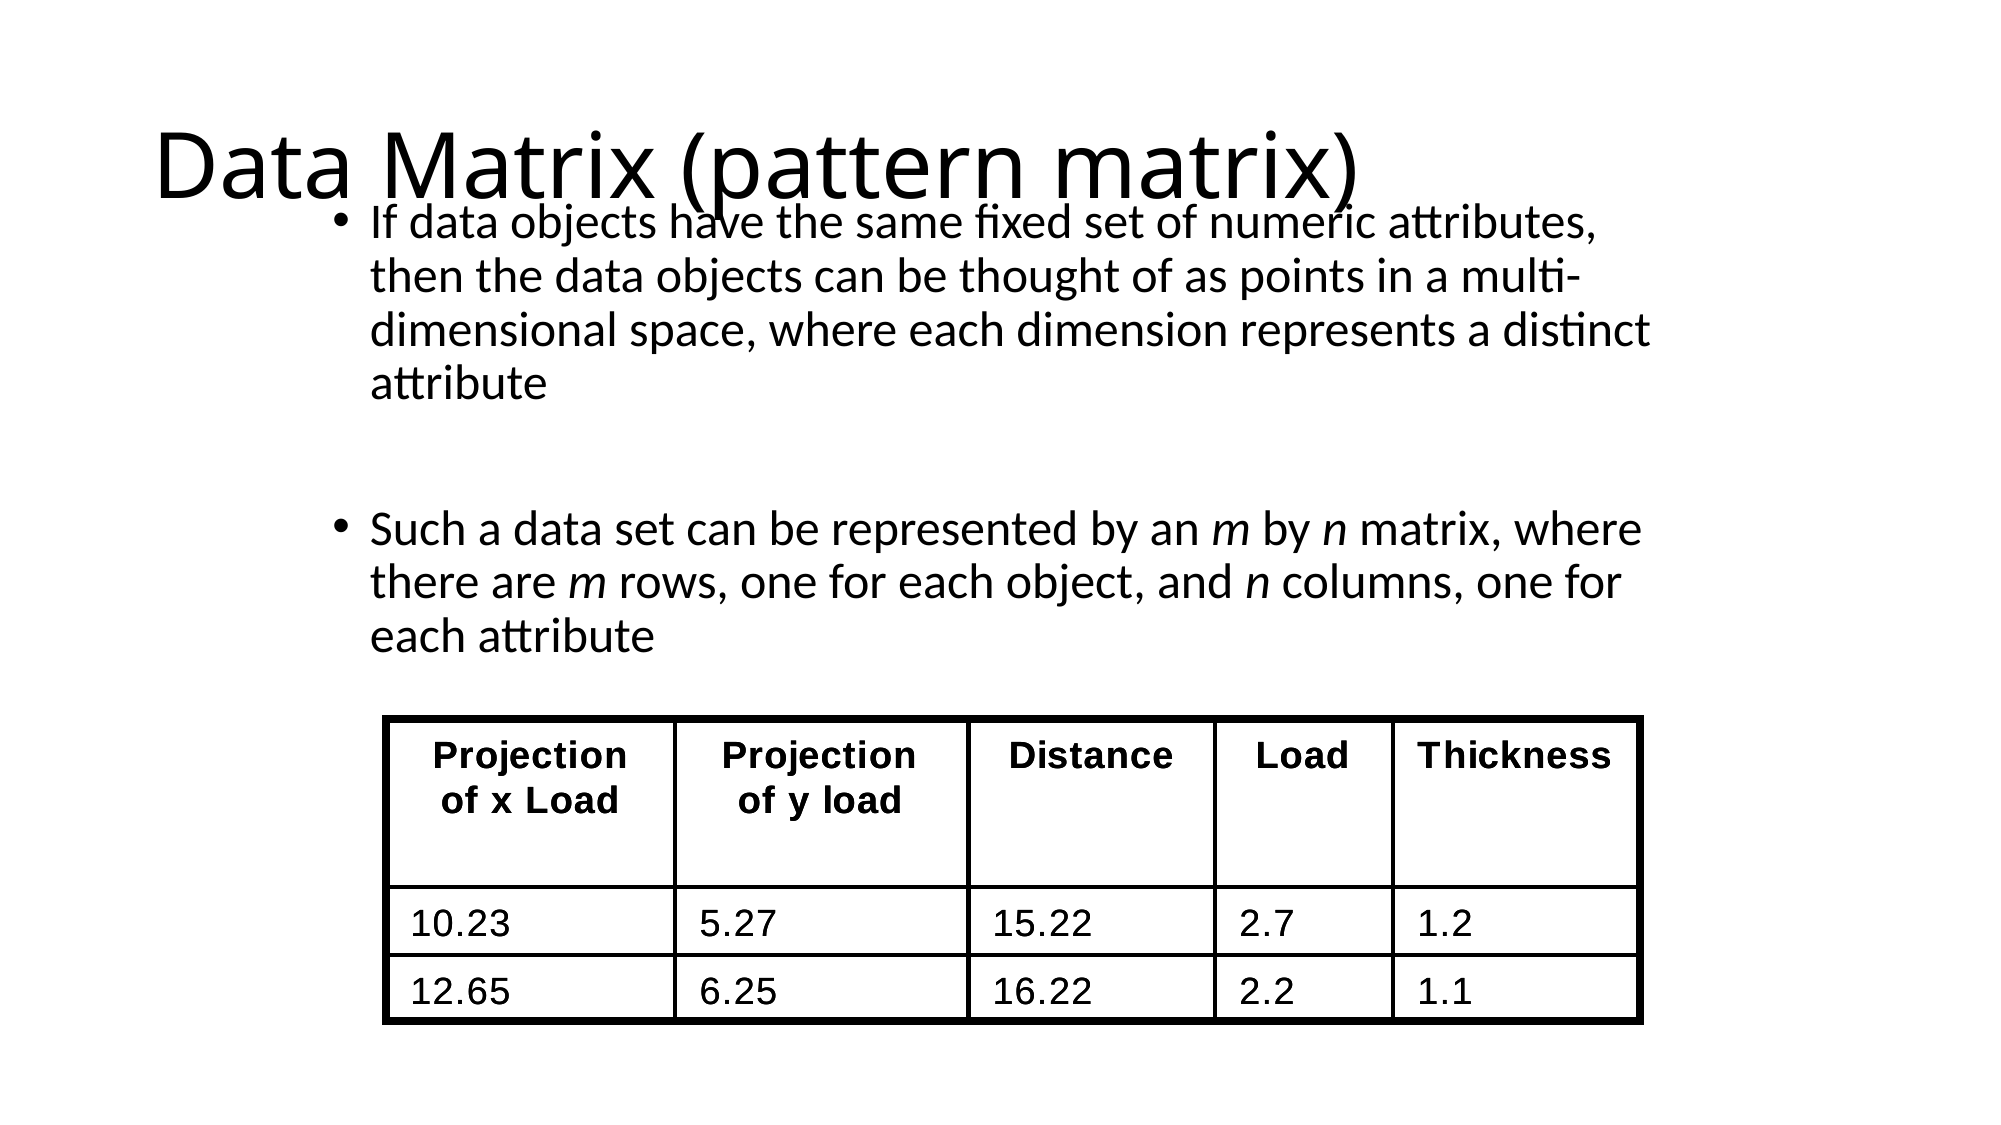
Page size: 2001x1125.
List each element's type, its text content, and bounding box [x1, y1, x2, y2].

title Data Matrix (pattern matrix) [137, 59, 1863, 278]
list If data objects have the same fixed set of numeric attributes, then the data objects can be thought of as points in a multi-dimensional space, where each dimension represents a distinct attribute Such a data set can be represented by an m by n matrix, where there are m rows, one for each object, and n columns, one for each attribute [317, 187, 1682, 700]
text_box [374, 707, 1649, 1038]
